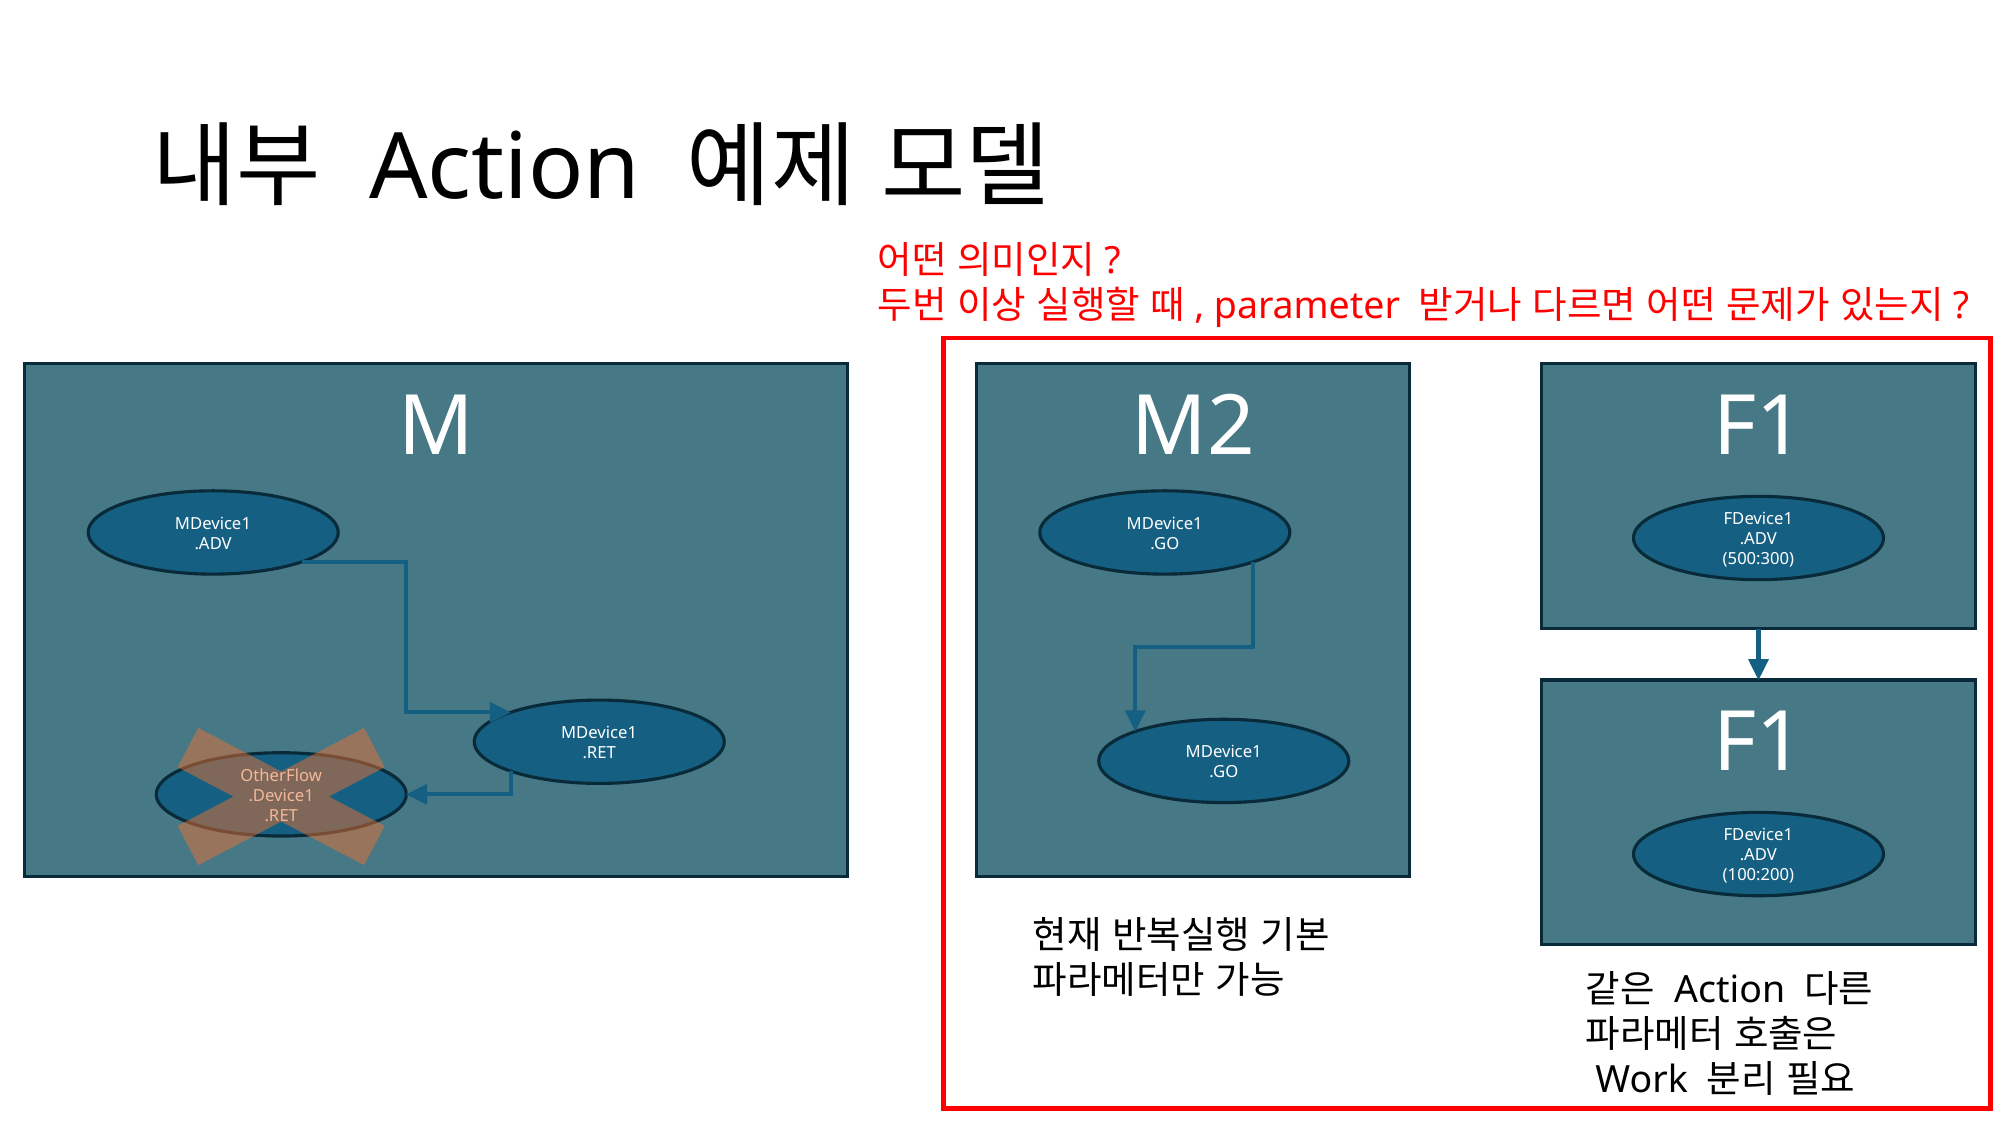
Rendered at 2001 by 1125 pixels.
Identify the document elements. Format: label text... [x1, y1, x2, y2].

text_box 현재 반복실행 기본 파라메터만 가능 [1018, 904, 1356, 1009]
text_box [1541, 679, 1976, 946]
text_box 같은 Action 다른 파라메터 호출은 Work 분리 필요 [1570, 957, 1899, 1107]
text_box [975, 363, 1411, 877]
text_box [1541, 363, 1976, 630]
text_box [24, 363, 849, 892]
text_box 어떤 의미인지? 두번 이상 실행할 때, parameter 받거나 다르면 어떤 문제가 있는지? [863, 228, 1985, 334]
text_box [942, 336, 1992, 1110]
title 내부 Action 예제 모델 [137, 59, 1863, 278]
